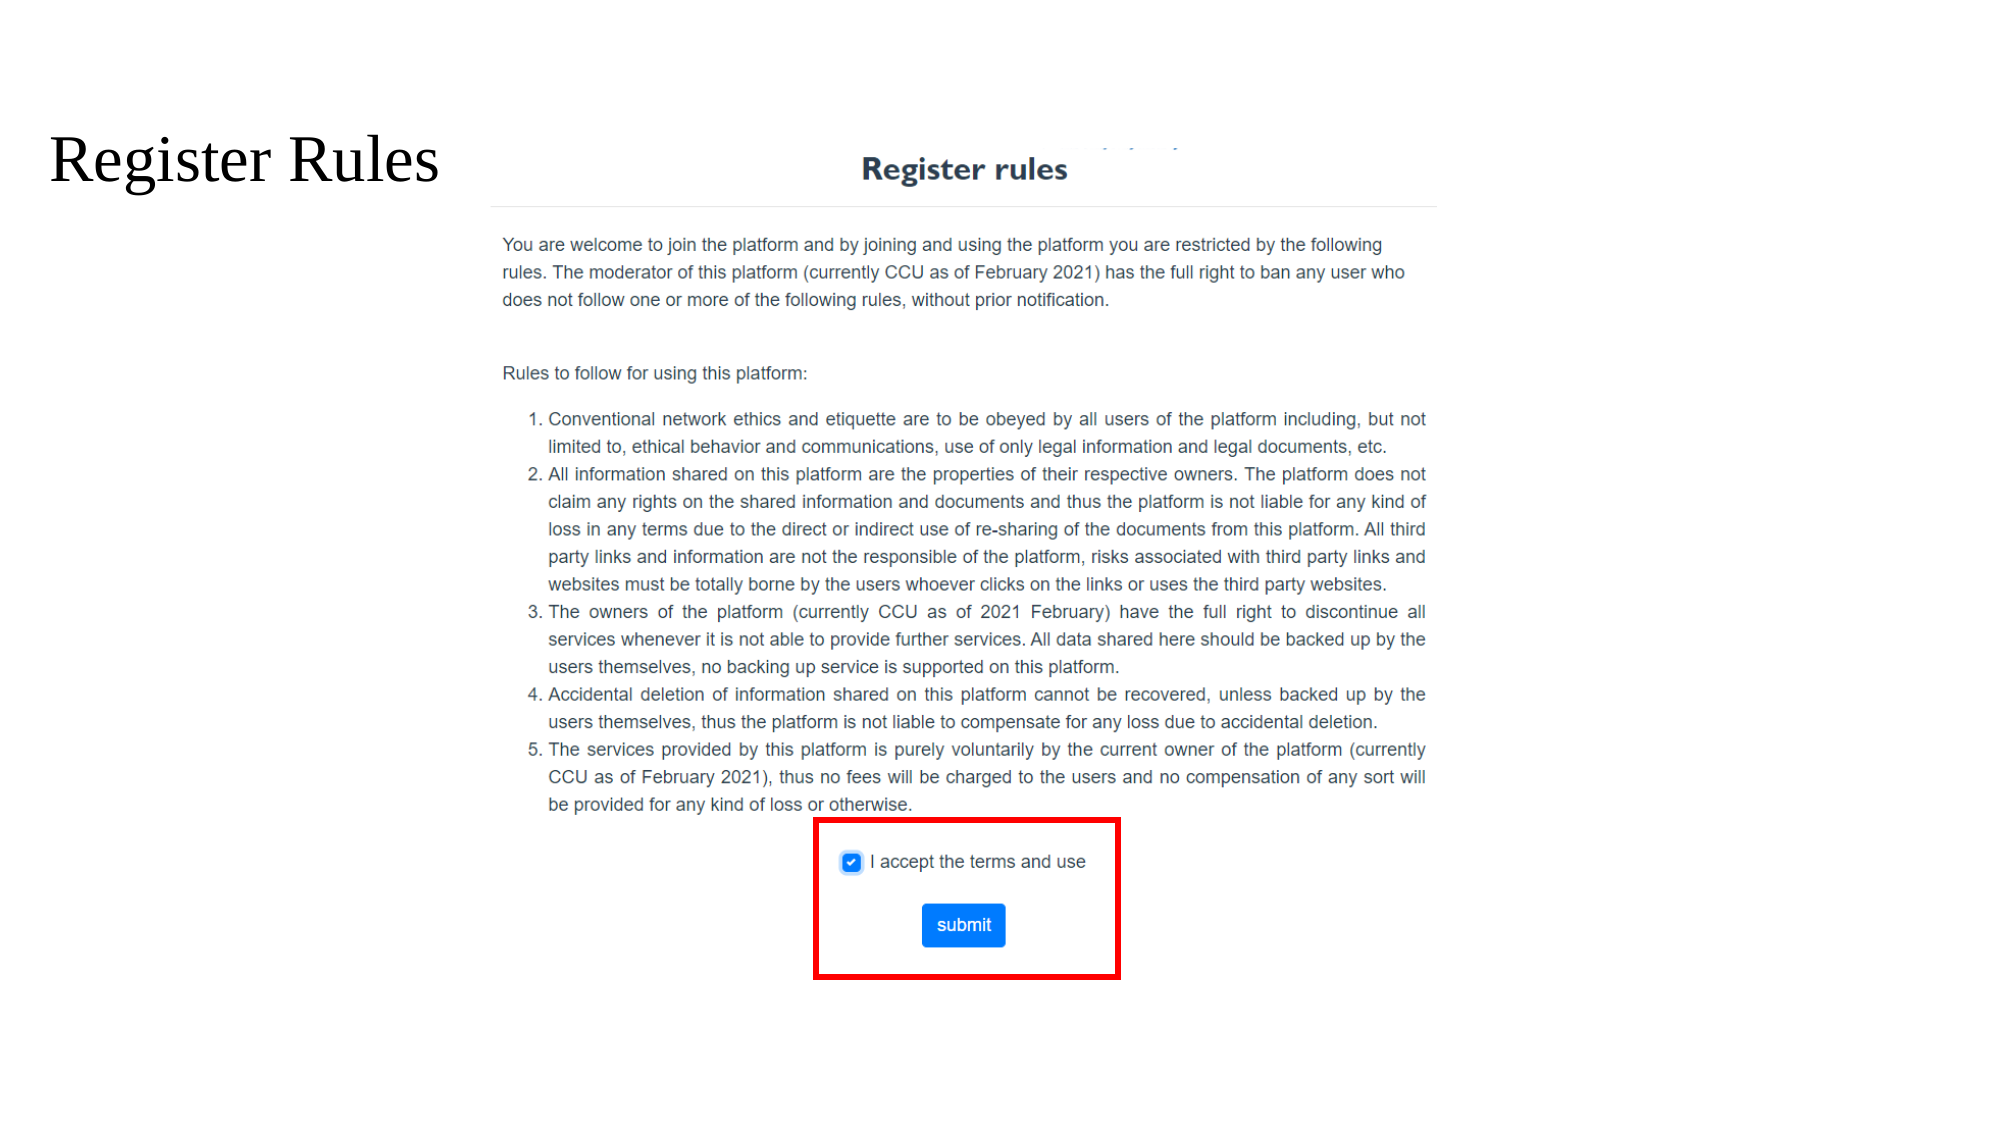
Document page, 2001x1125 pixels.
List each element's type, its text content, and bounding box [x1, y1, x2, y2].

title Register Rules [34, 51, 1760, 269]
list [459, 148, 1541, 977]
